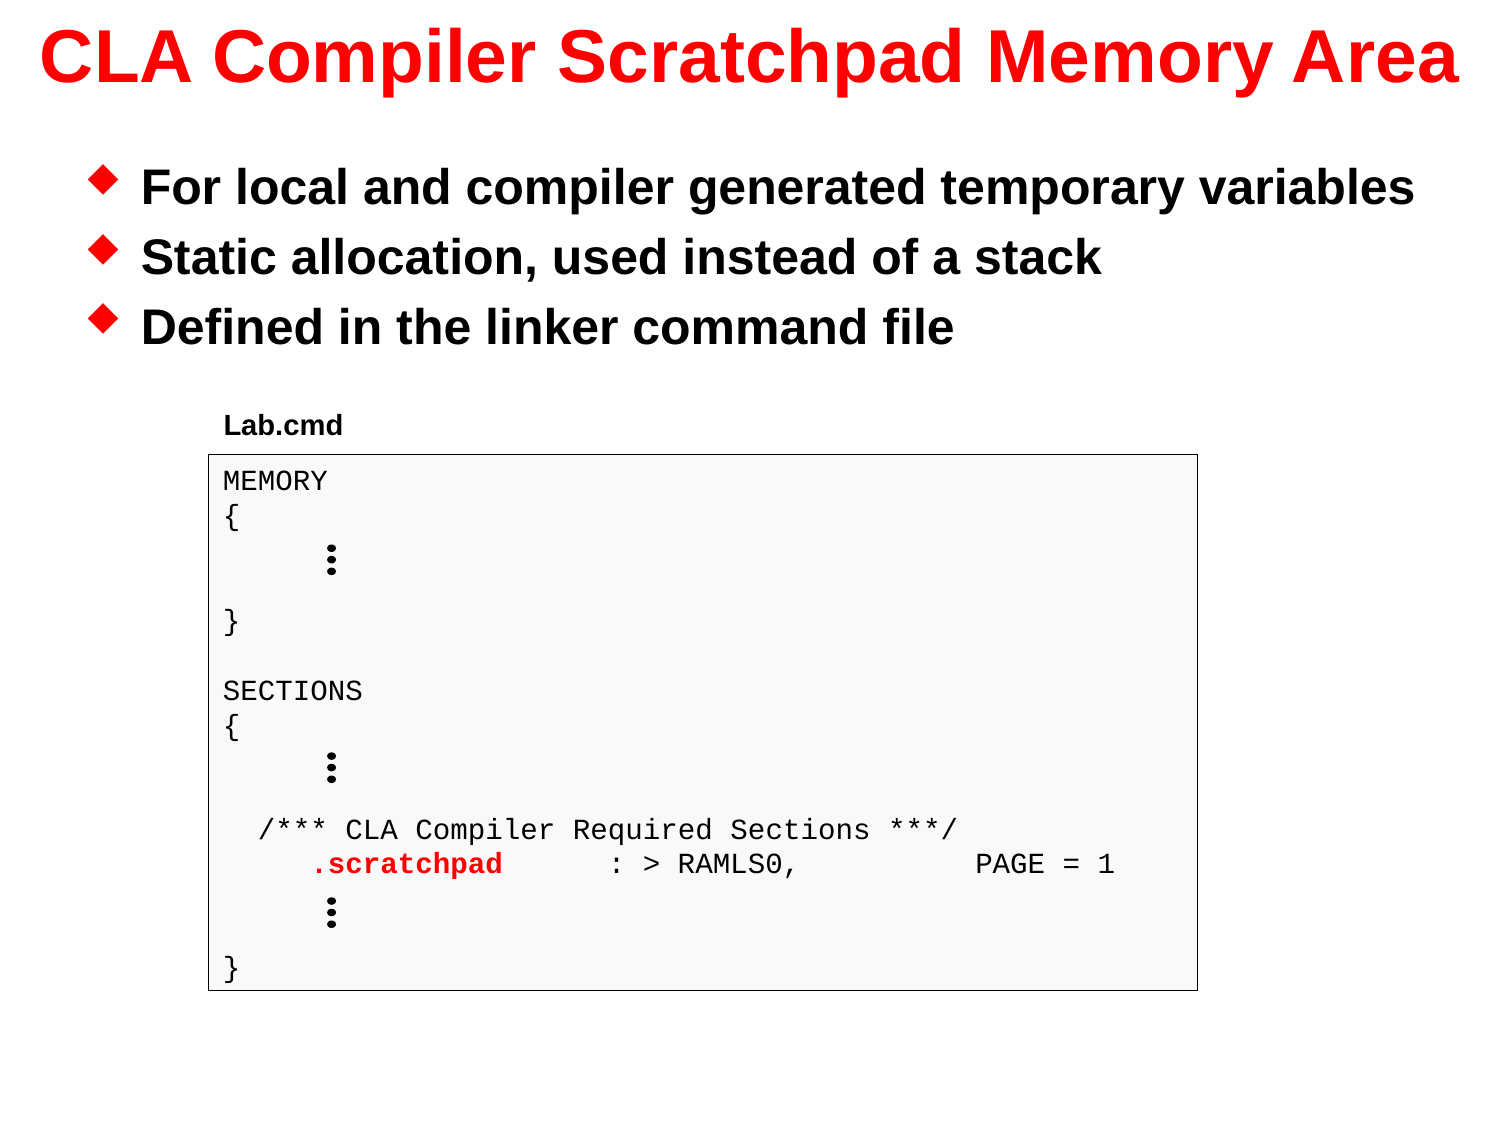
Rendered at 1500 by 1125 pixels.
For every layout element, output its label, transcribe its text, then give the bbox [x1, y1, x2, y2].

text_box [327, 544, 336, 575]
text_box MEMORY { } SECTIONS { /*** CLA Compiler Required Sections ***/ .scratchpad : > RAMLS0, PAGE = 1 } [208, 454, 1198, 991]
text_box Lab.cmd [208, 405, 359, 448]
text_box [327, 752, 336, 783]
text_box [327, 897, 336, 928]
list For local and compiler generated temporary variables Static allocation, used instead of a stack Defined in the linker command file [69, 146, 1443, 368]
title CLA Compiler Scratchpad Memory Area [0, 0, 1500, 122]
